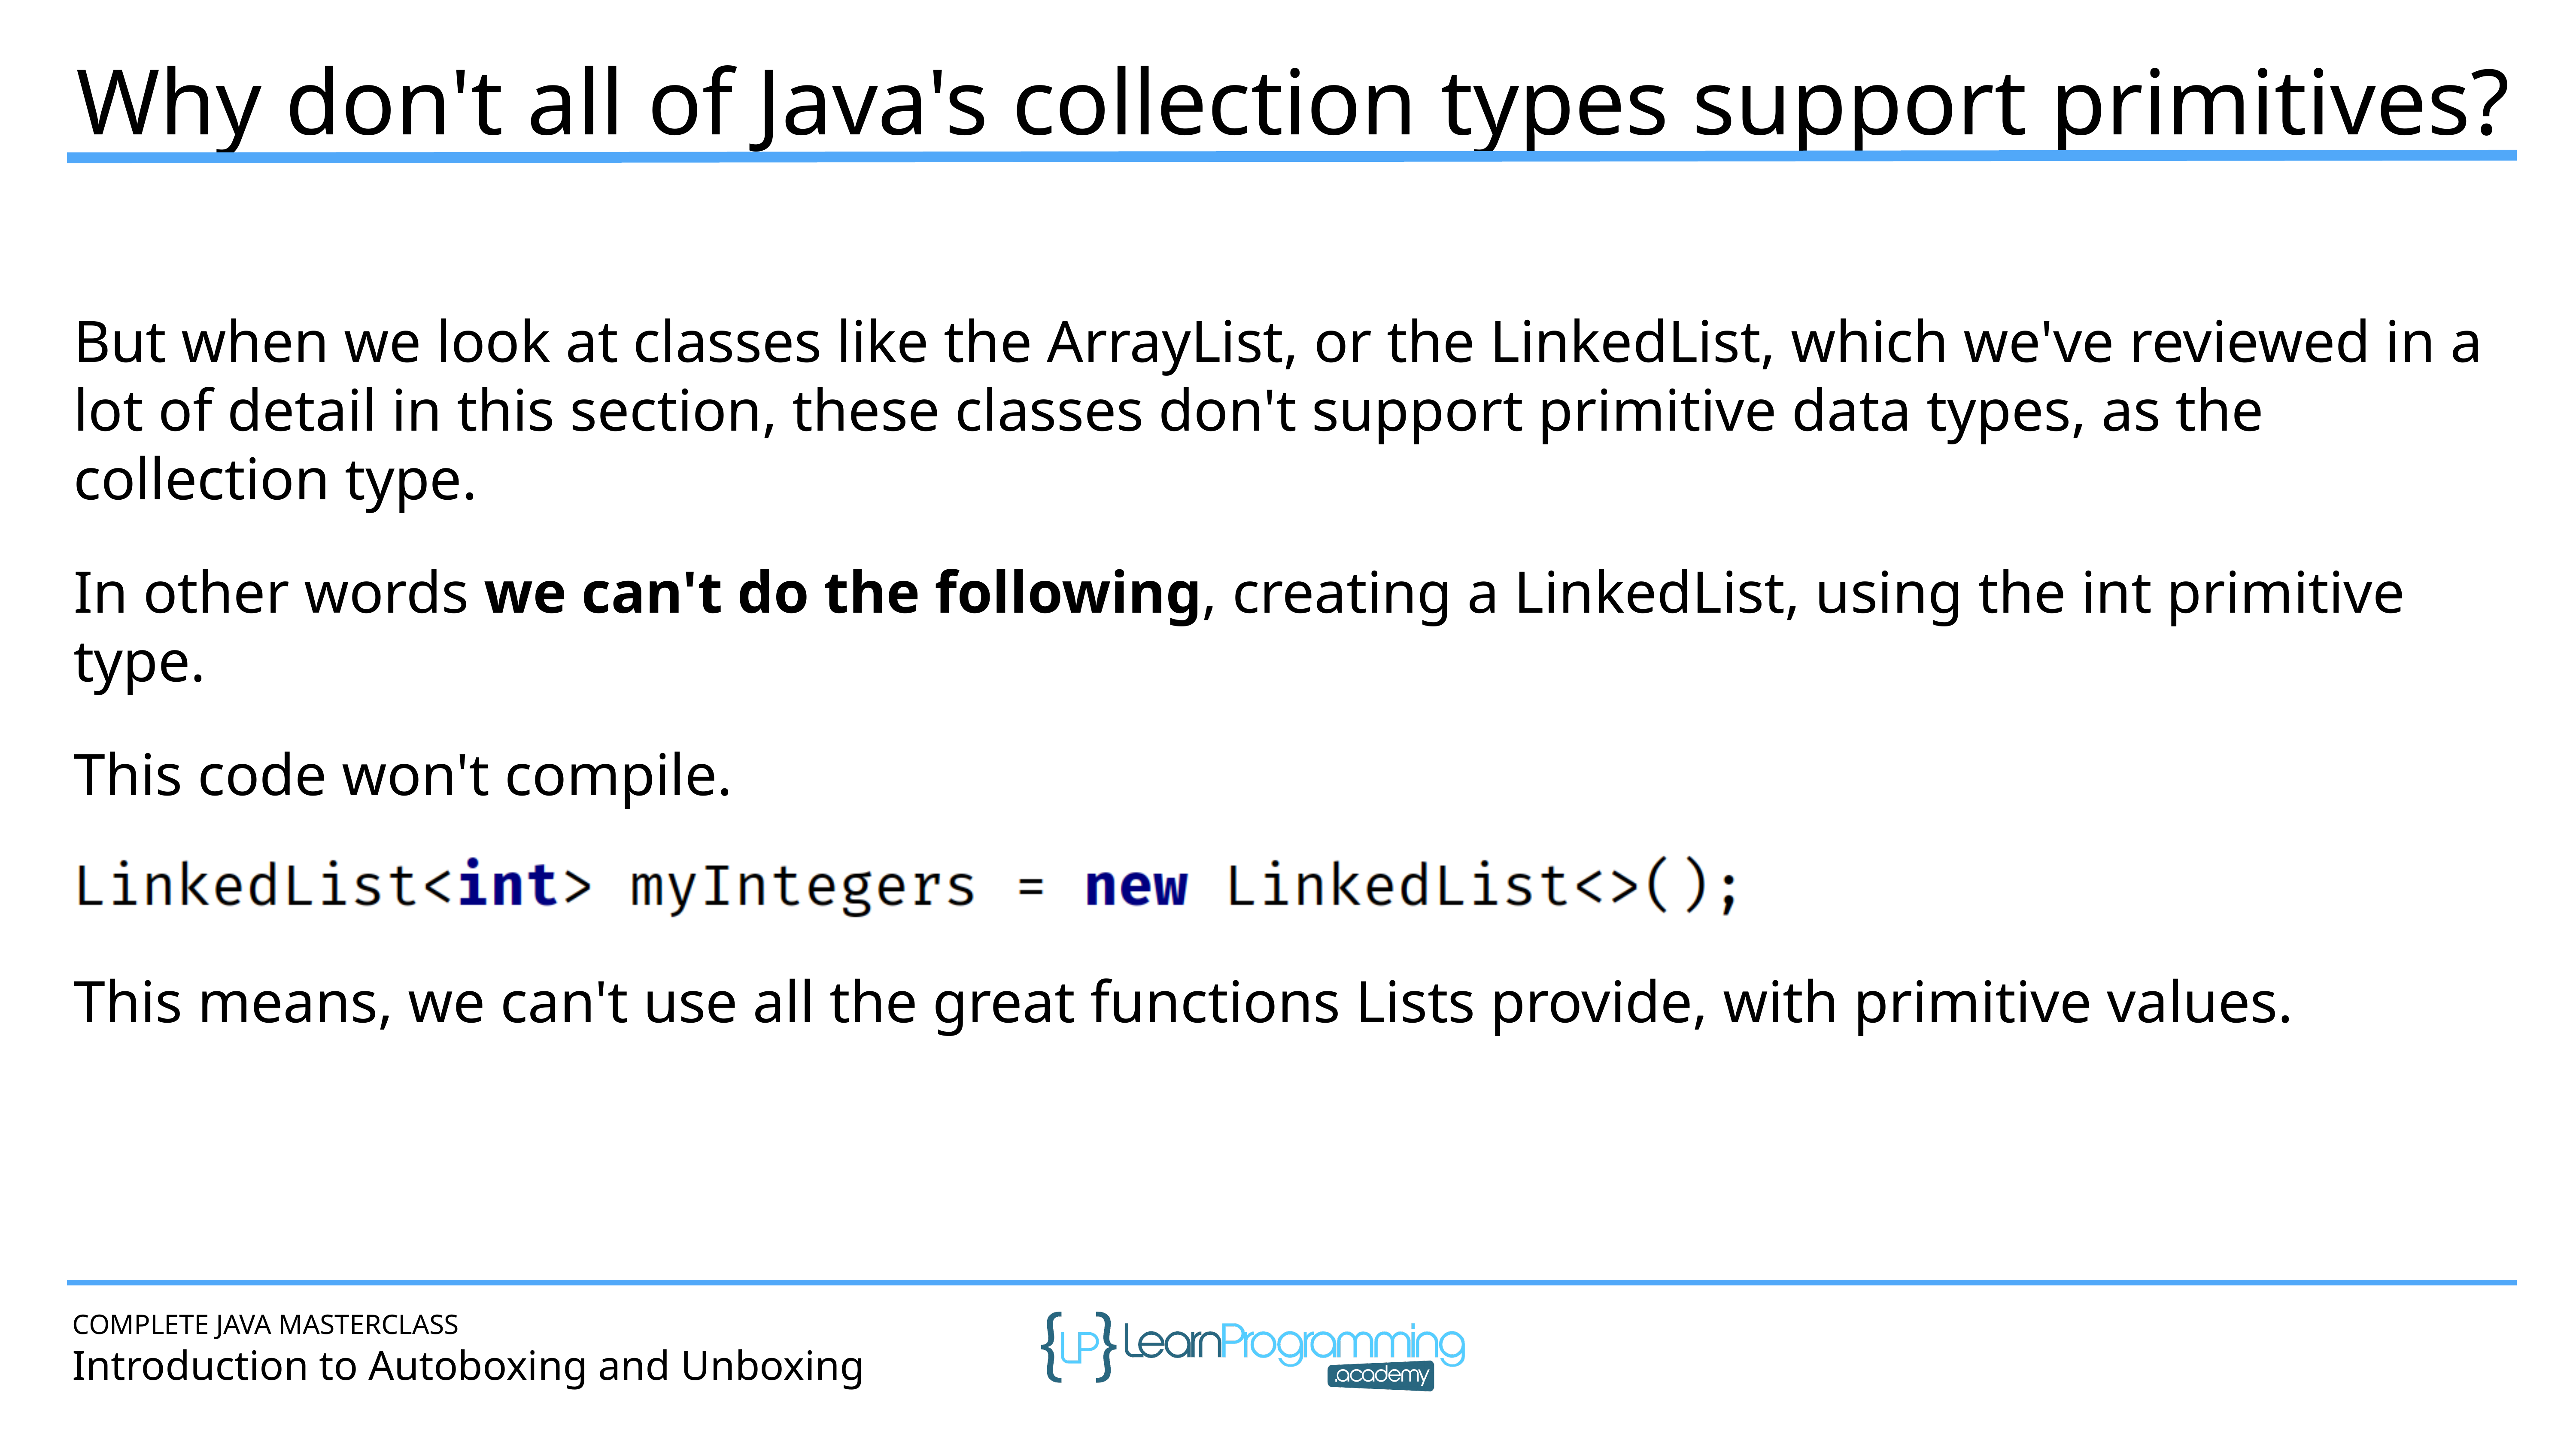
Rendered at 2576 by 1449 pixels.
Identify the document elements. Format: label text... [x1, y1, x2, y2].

text_box But when we look at classes like the ArrayList, or the LinkedList, which we've reviewed in a lot of detail in this section, these classes don't support primitive data types, as the collection type. In other words we can't do the following, creating a LinkedList, using the int primitive type. This code won't compile. This means, we can't use all the great functions Lists provide, with primitive values. [67, 301, 2517, 1261]
text_box Why don't all of Java's collection types support primitives? [70, 39, 2517, 158]
picture [1032, 1302, 1477, 1400]
picture [73, 847, 1739, 926]
text_box COMPLETE JAVA MASTERCLASS Introduction to Autoboxing and Unboxing [67, 1302, 1030, 1394]
